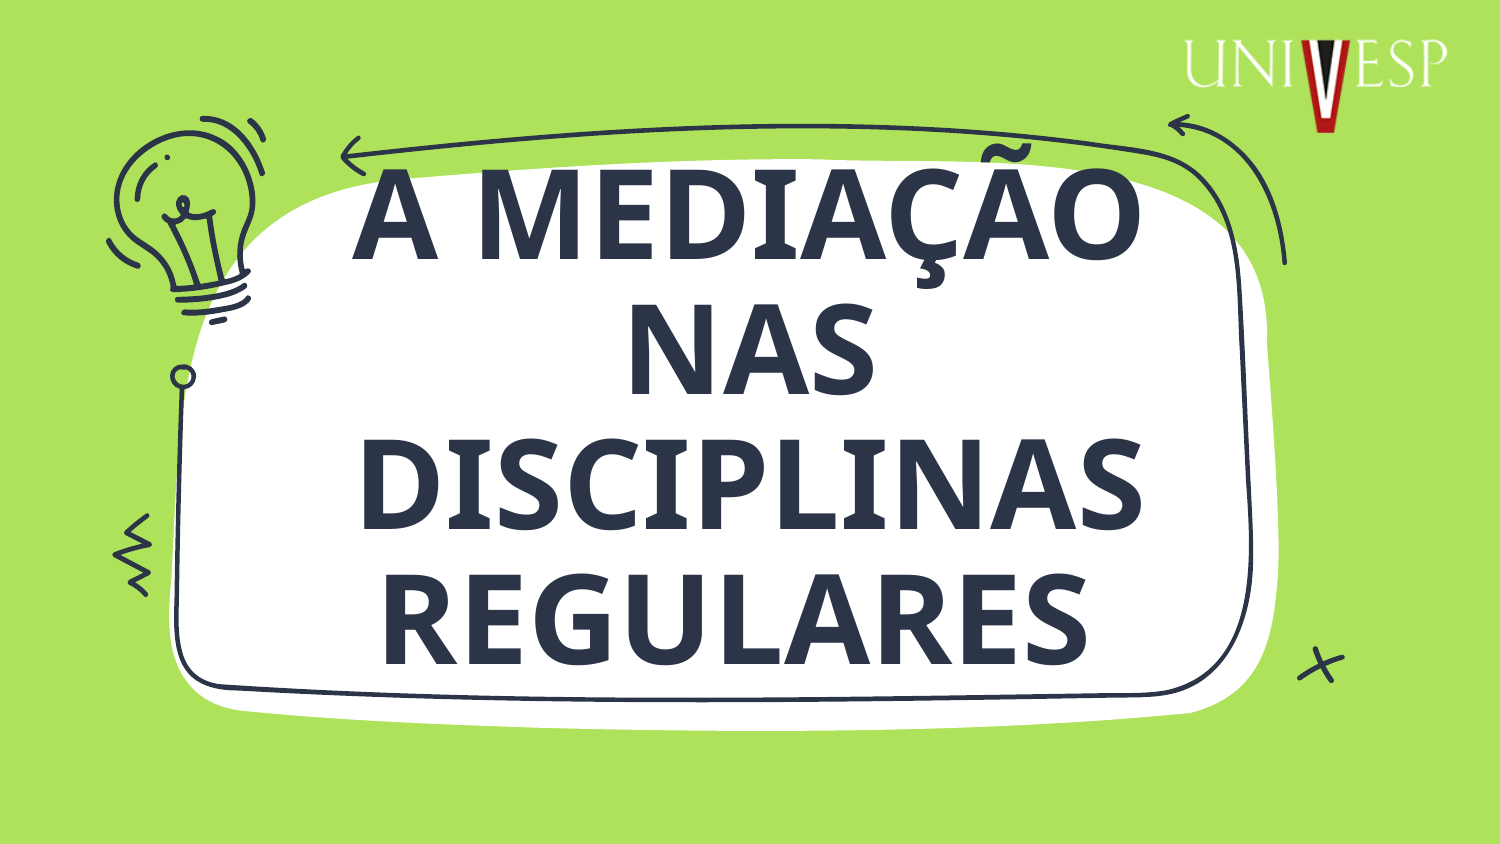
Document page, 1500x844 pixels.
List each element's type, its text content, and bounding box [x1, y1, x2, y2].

picture [1179, 36, 1452, 137]
title A MEDIAÇÃO NAS DISCIPLINAS REGULARES [306, 284, 1194, 560]
